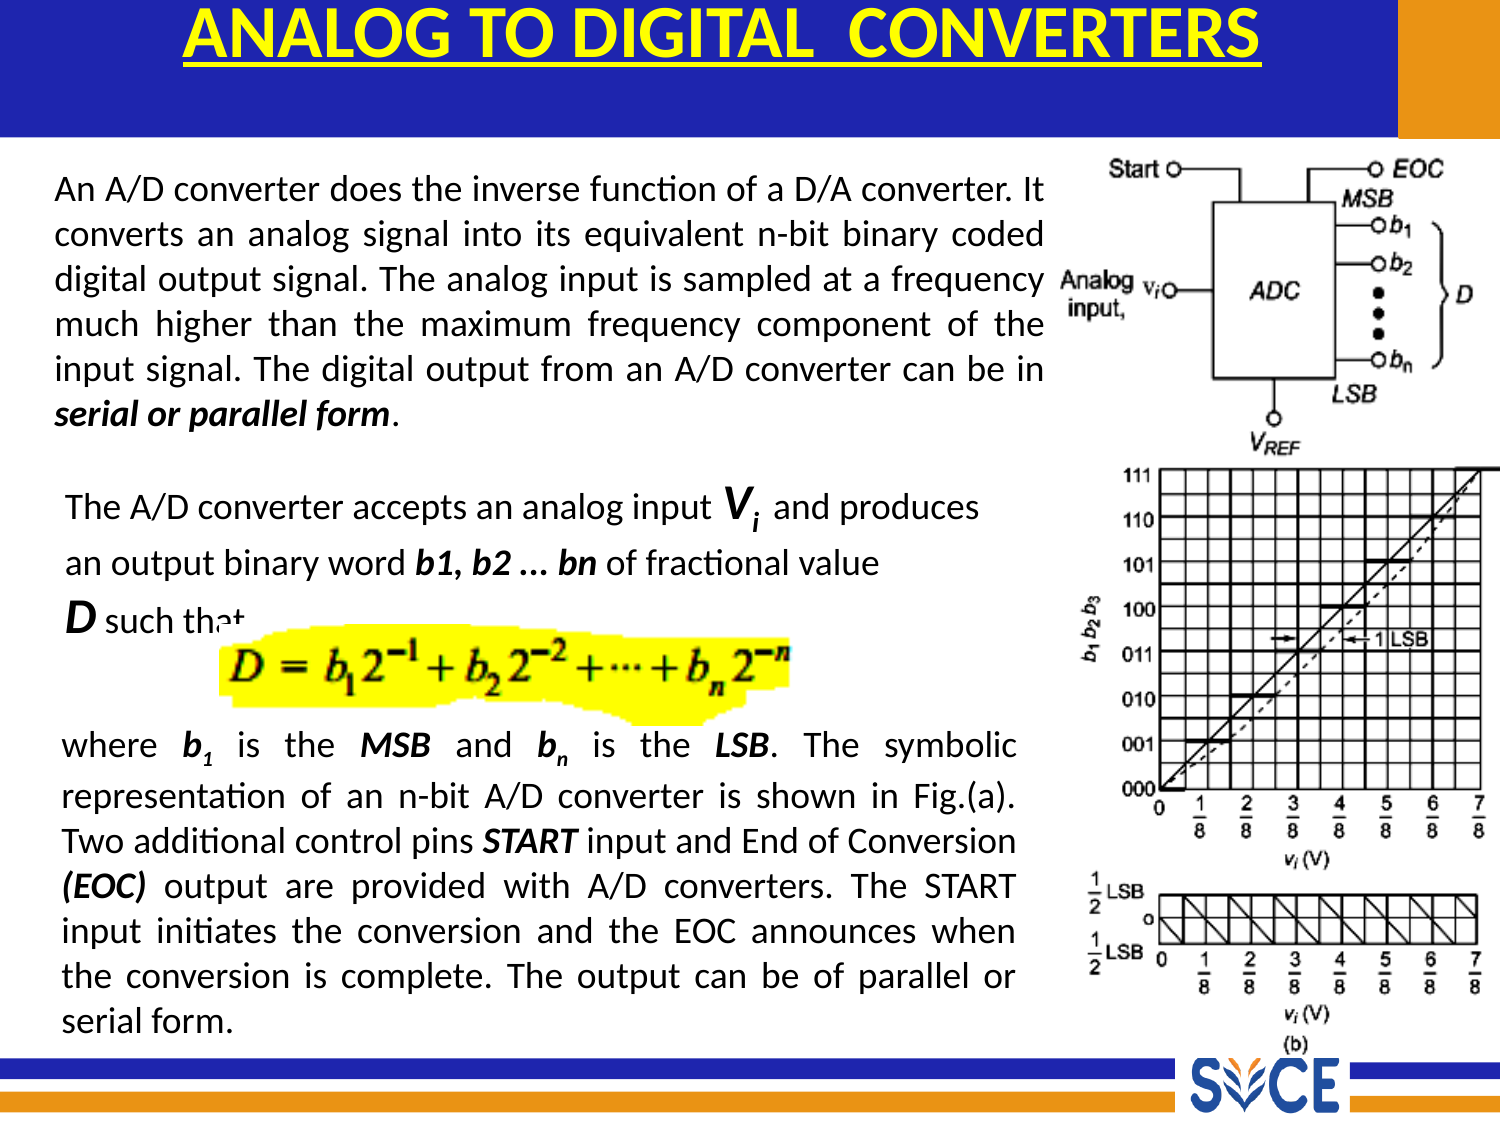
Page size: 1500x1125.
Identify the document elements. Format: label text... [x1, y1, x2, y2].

text_box where b1 is the MSB and bn is the LSB. The symbolic representation of an n-bit A/D converter is shown in Fig.(a). Two additional control pins START input and End of Conversion (EOC) output are provided with A/D converters. The START input initiates the conversion and the EOC announces when the conversion is complete. The output can be of parallel or serial form. [46, 712, 1033, 1049]
text_box The A/D converter accepts an analog input Vi and produces an output binary word b1, b2 ... bn of fractional value D such that [49, 462, 1004, 651]
picture [218, 624, 816, 726]
picture [1059, 147, 1500, 1123]
text_box ANALOG TO DIGITAL CONVERTERS [168, 0, 1278, 80]
text_box An A/D converter does the inverse function of a D/A converter. It converts an analog signal into its equivalent n-bit binary coded digital output signal. The analog input is sampled at a frequency much higher than the maximum frequency component of the input signal. The digital output from an A/D converter can be in serial or parallel form. [39, 156, 1054, 441]
